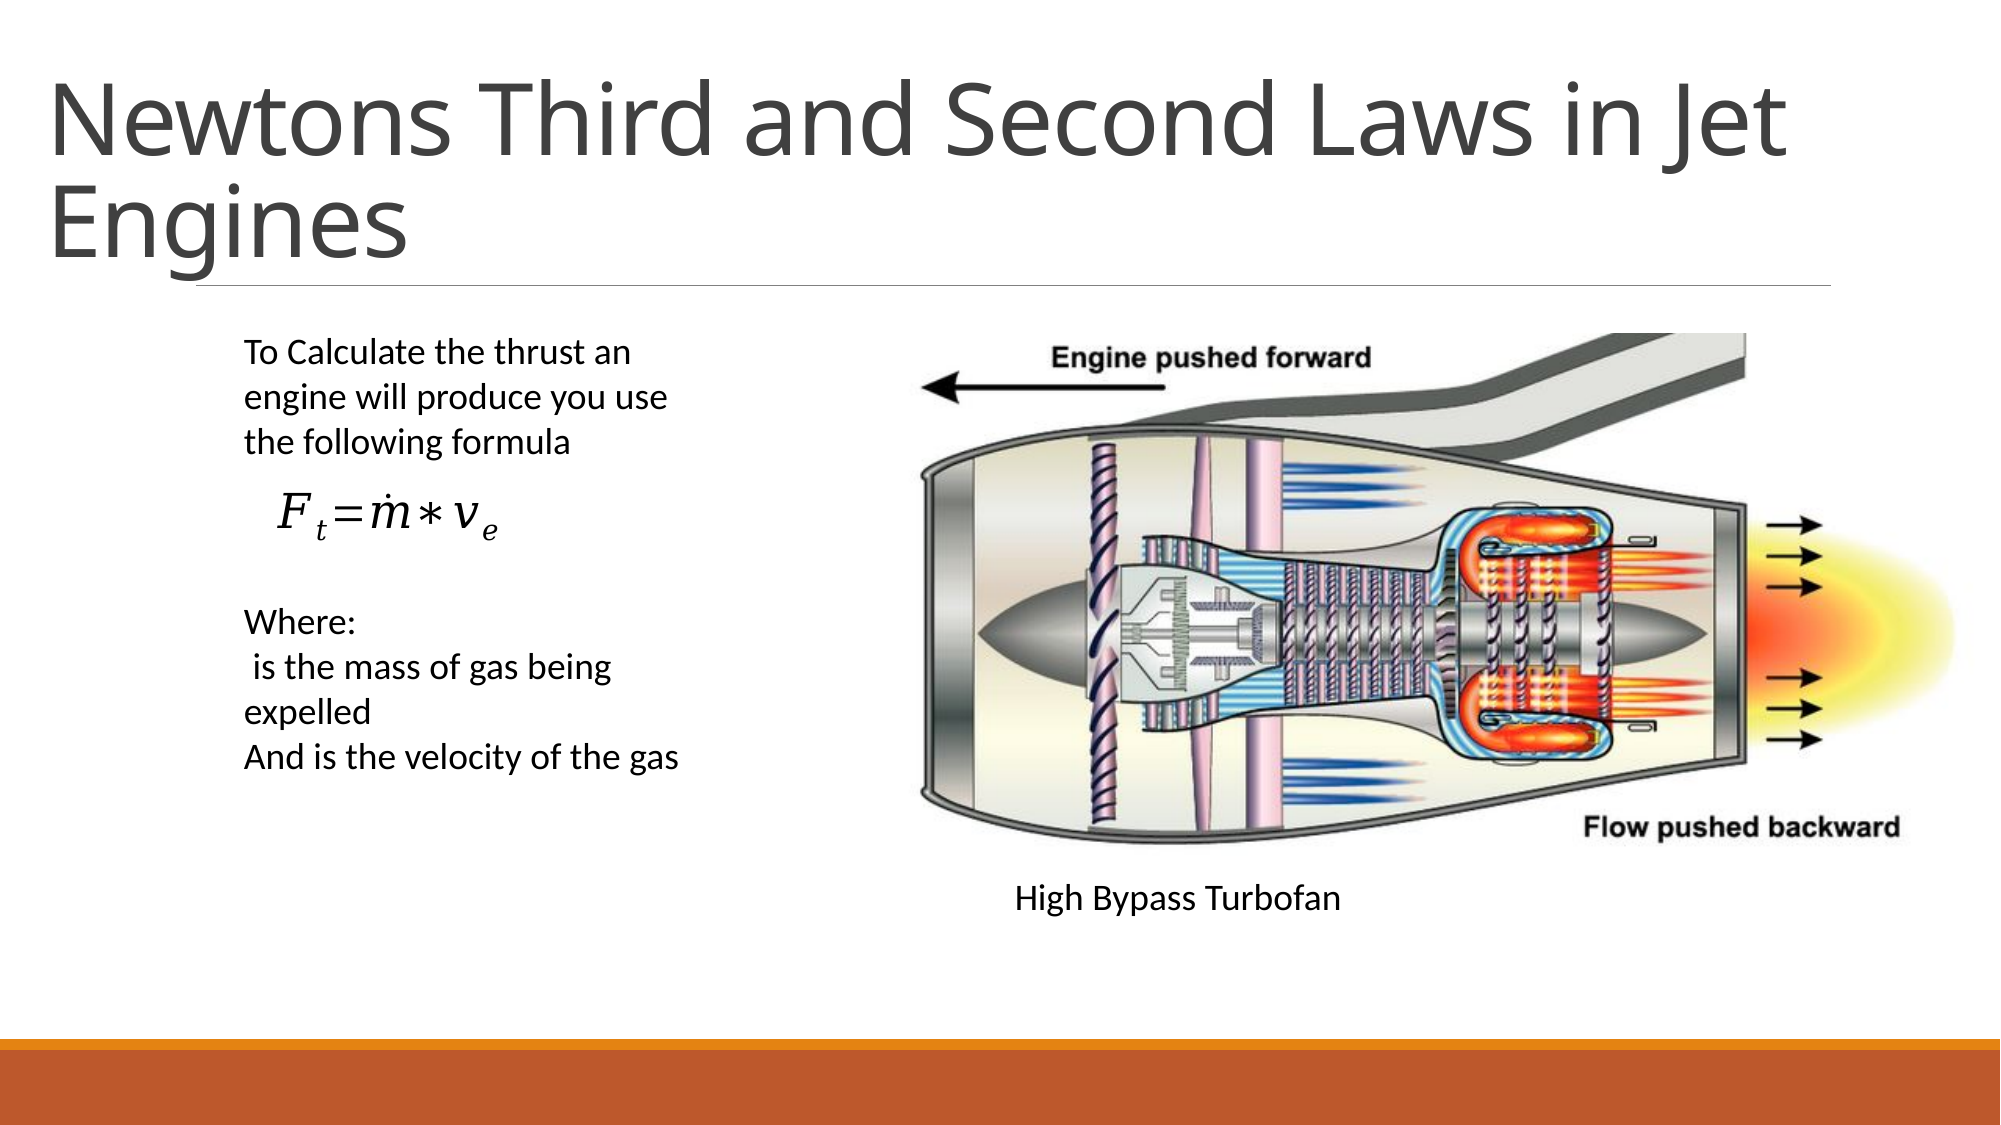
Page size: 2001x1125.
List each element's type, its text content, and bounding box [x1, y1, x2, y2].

title Newtons Third and Second Laws in Jet Engines [31, 47, 1897, 285]
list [897, 333, 1978, 857]
text_box High Bypass Turbofan [999, 865, 1366, 926]
